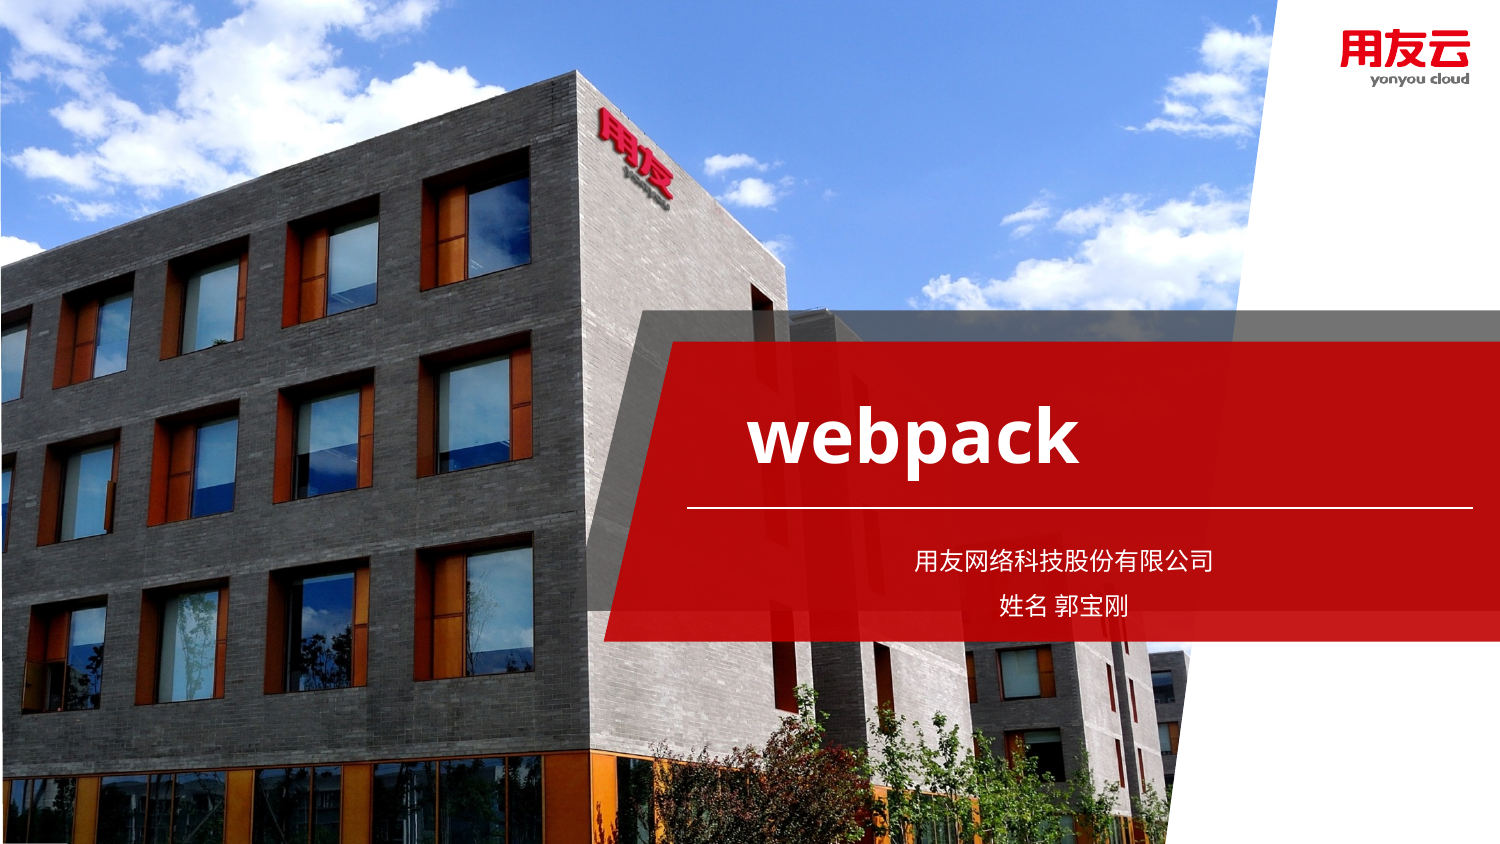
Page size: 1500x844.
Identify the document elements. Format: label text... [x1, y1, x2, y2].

text_box 用友网络科技股份有限公司 姓名 郭宝刚 [899, 523, 1230, 628]
text_box [603, 341, 1500, 642]
picture [1340, 28, 1471, 88]
text_box webpack [731, 380, 1096, 486]
text_box [570, 310, 1500, 611]
text_box [0, 0, 1280, 844]
